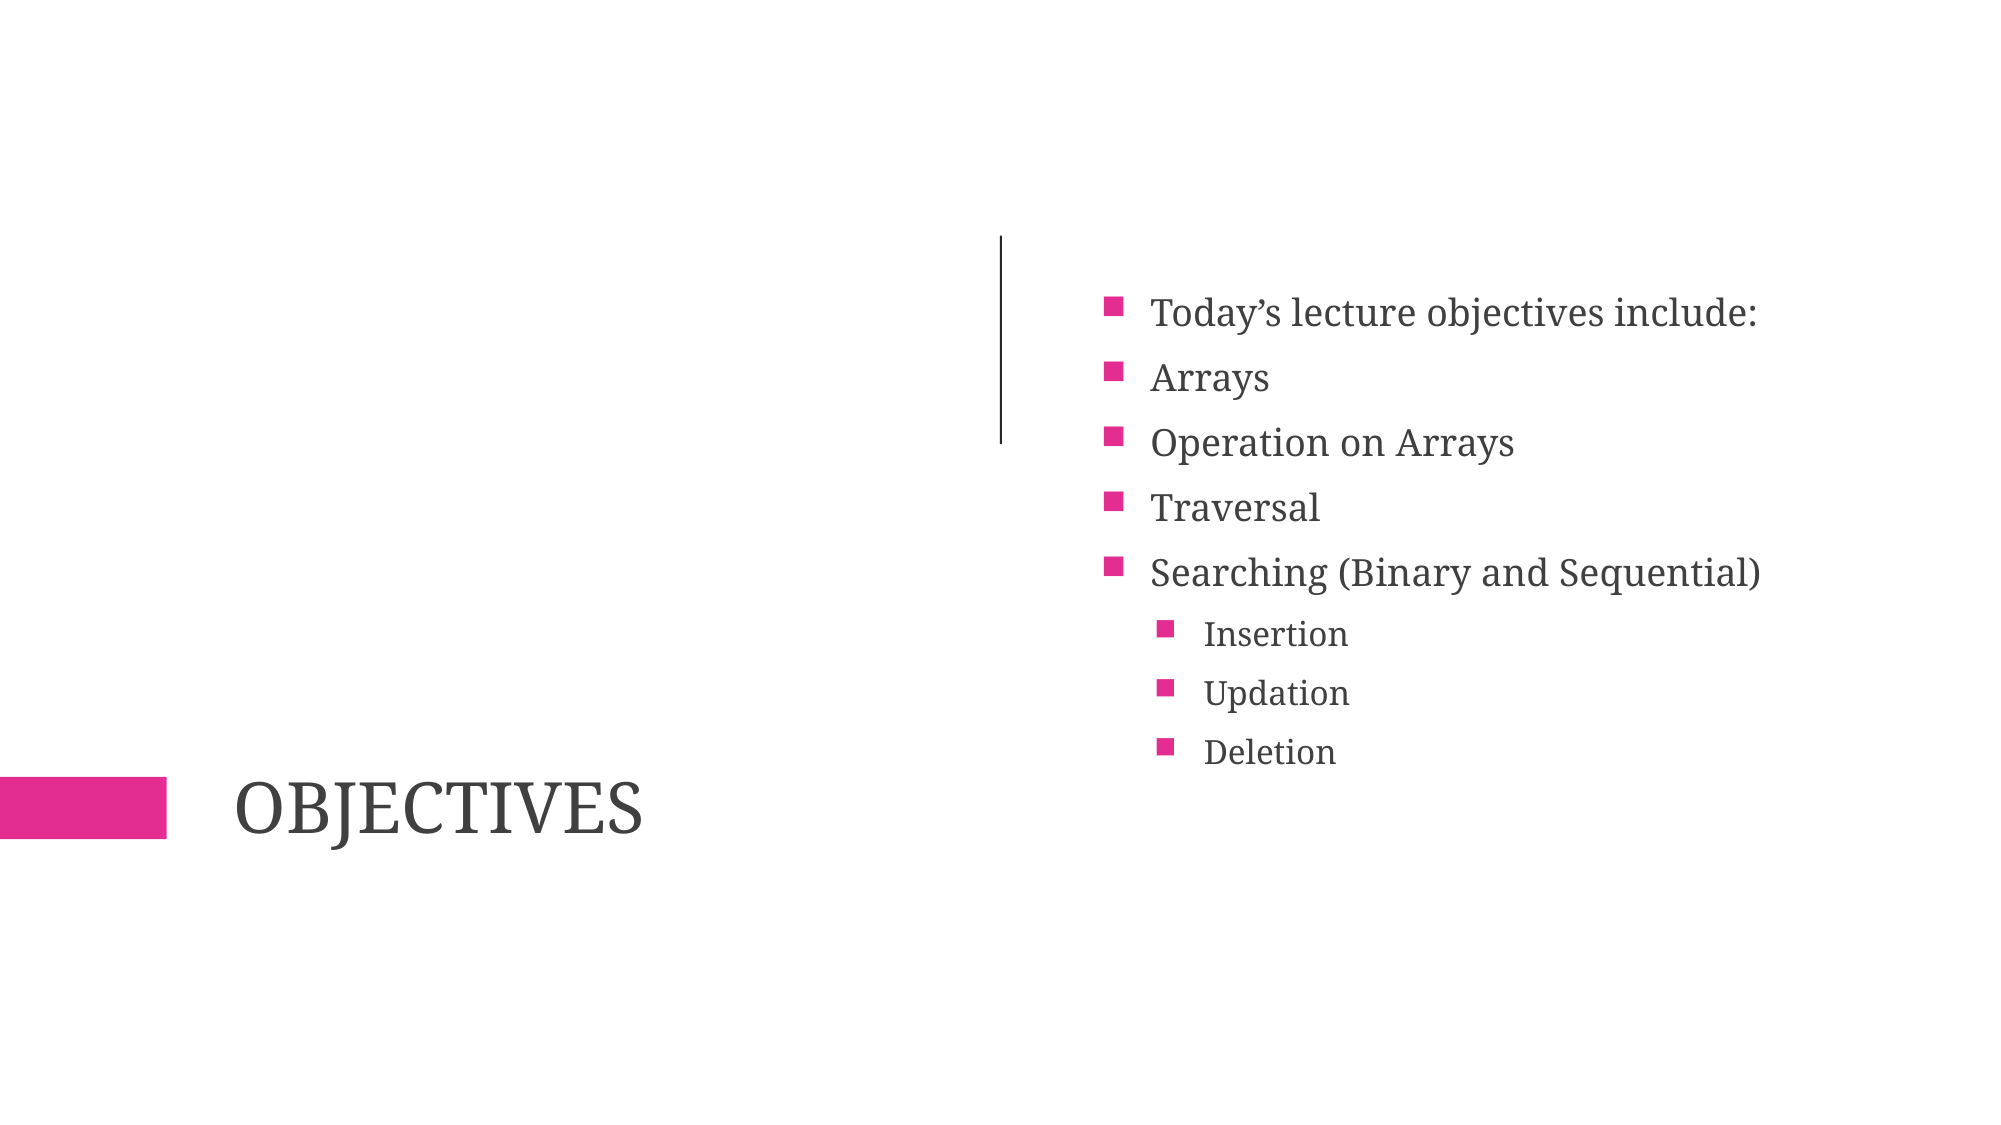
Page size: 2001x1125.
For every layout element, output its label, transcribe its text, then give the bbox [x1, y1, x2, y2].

list Today’s lecture objectives include: Arrays Operation on Arrays Traversal Searching (Binary and Sequential) Insertion Updation Deletion [1085, 0, 1905, 1125]
title OBJECTIVES [234, 763, 835, 927]
